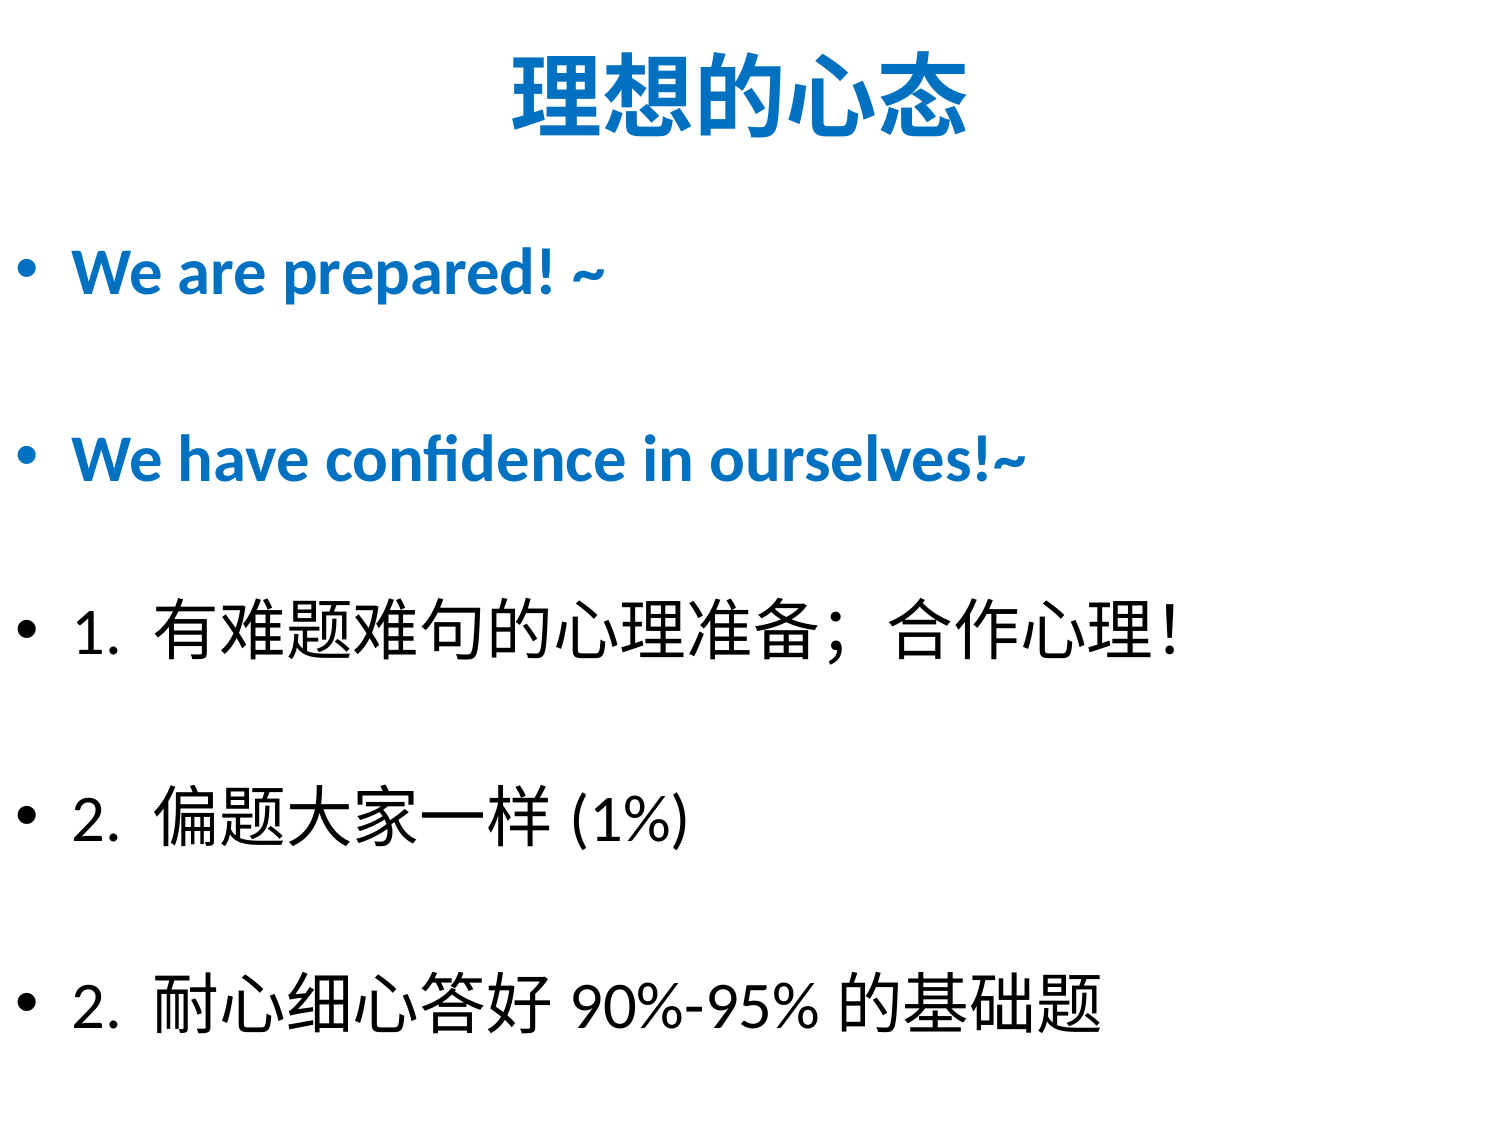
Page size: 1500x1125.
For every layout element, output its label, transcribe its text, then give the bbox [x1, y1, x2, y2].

title 理想的心态 [64, 0, 1415, 188]
list We are prepared! ~ We have confidence in ourselves!~ 1. 有难题难句的心理准备；合作心理！ 2. 偏题大家一样(1%) 2. 耐心细心答好90%-95%的基础题 [0, 219, 1500, 1052]
